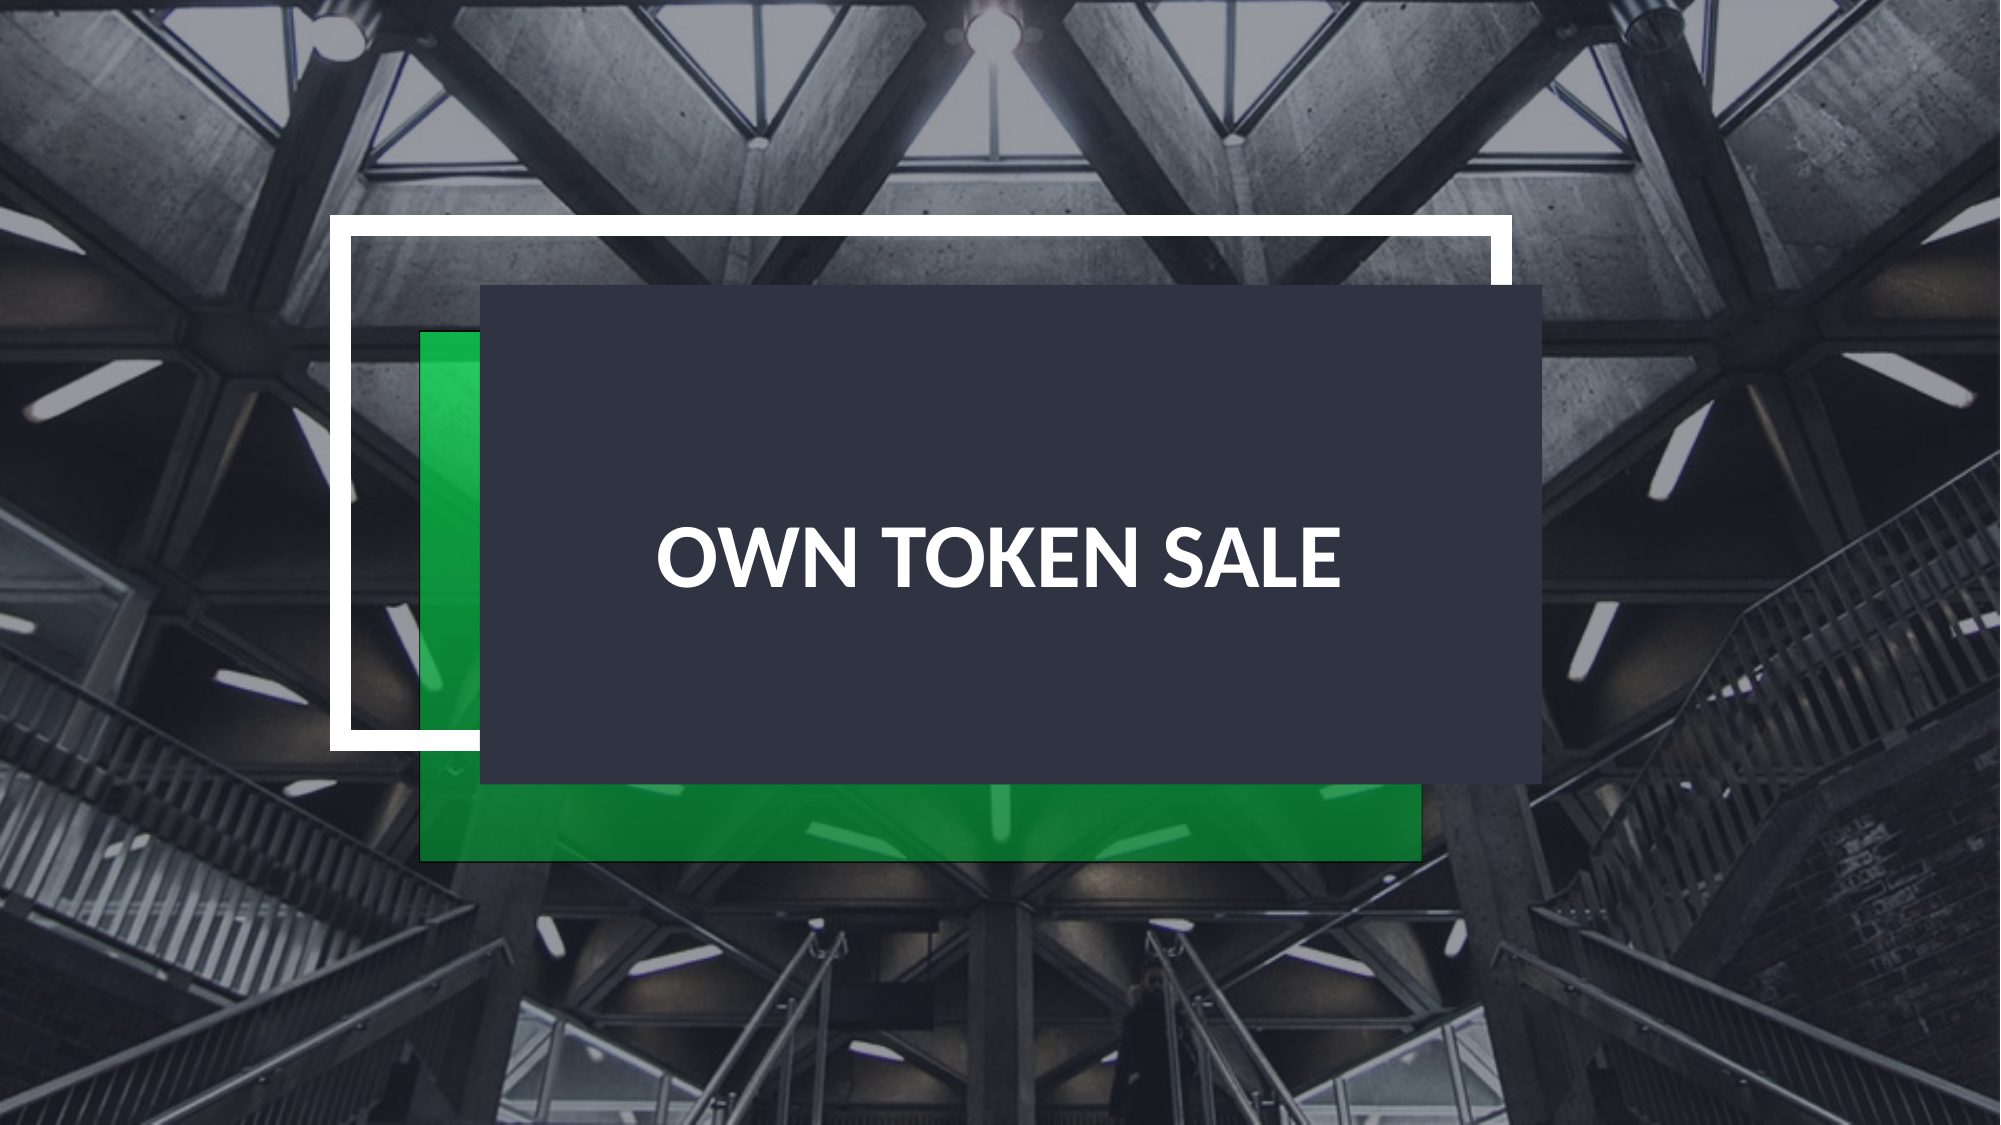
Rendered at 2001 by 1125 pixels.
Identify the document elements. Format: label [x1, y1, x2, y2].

text_box [340, 225, 1543, 863]
picture [0, 0, 2000, 1125]
